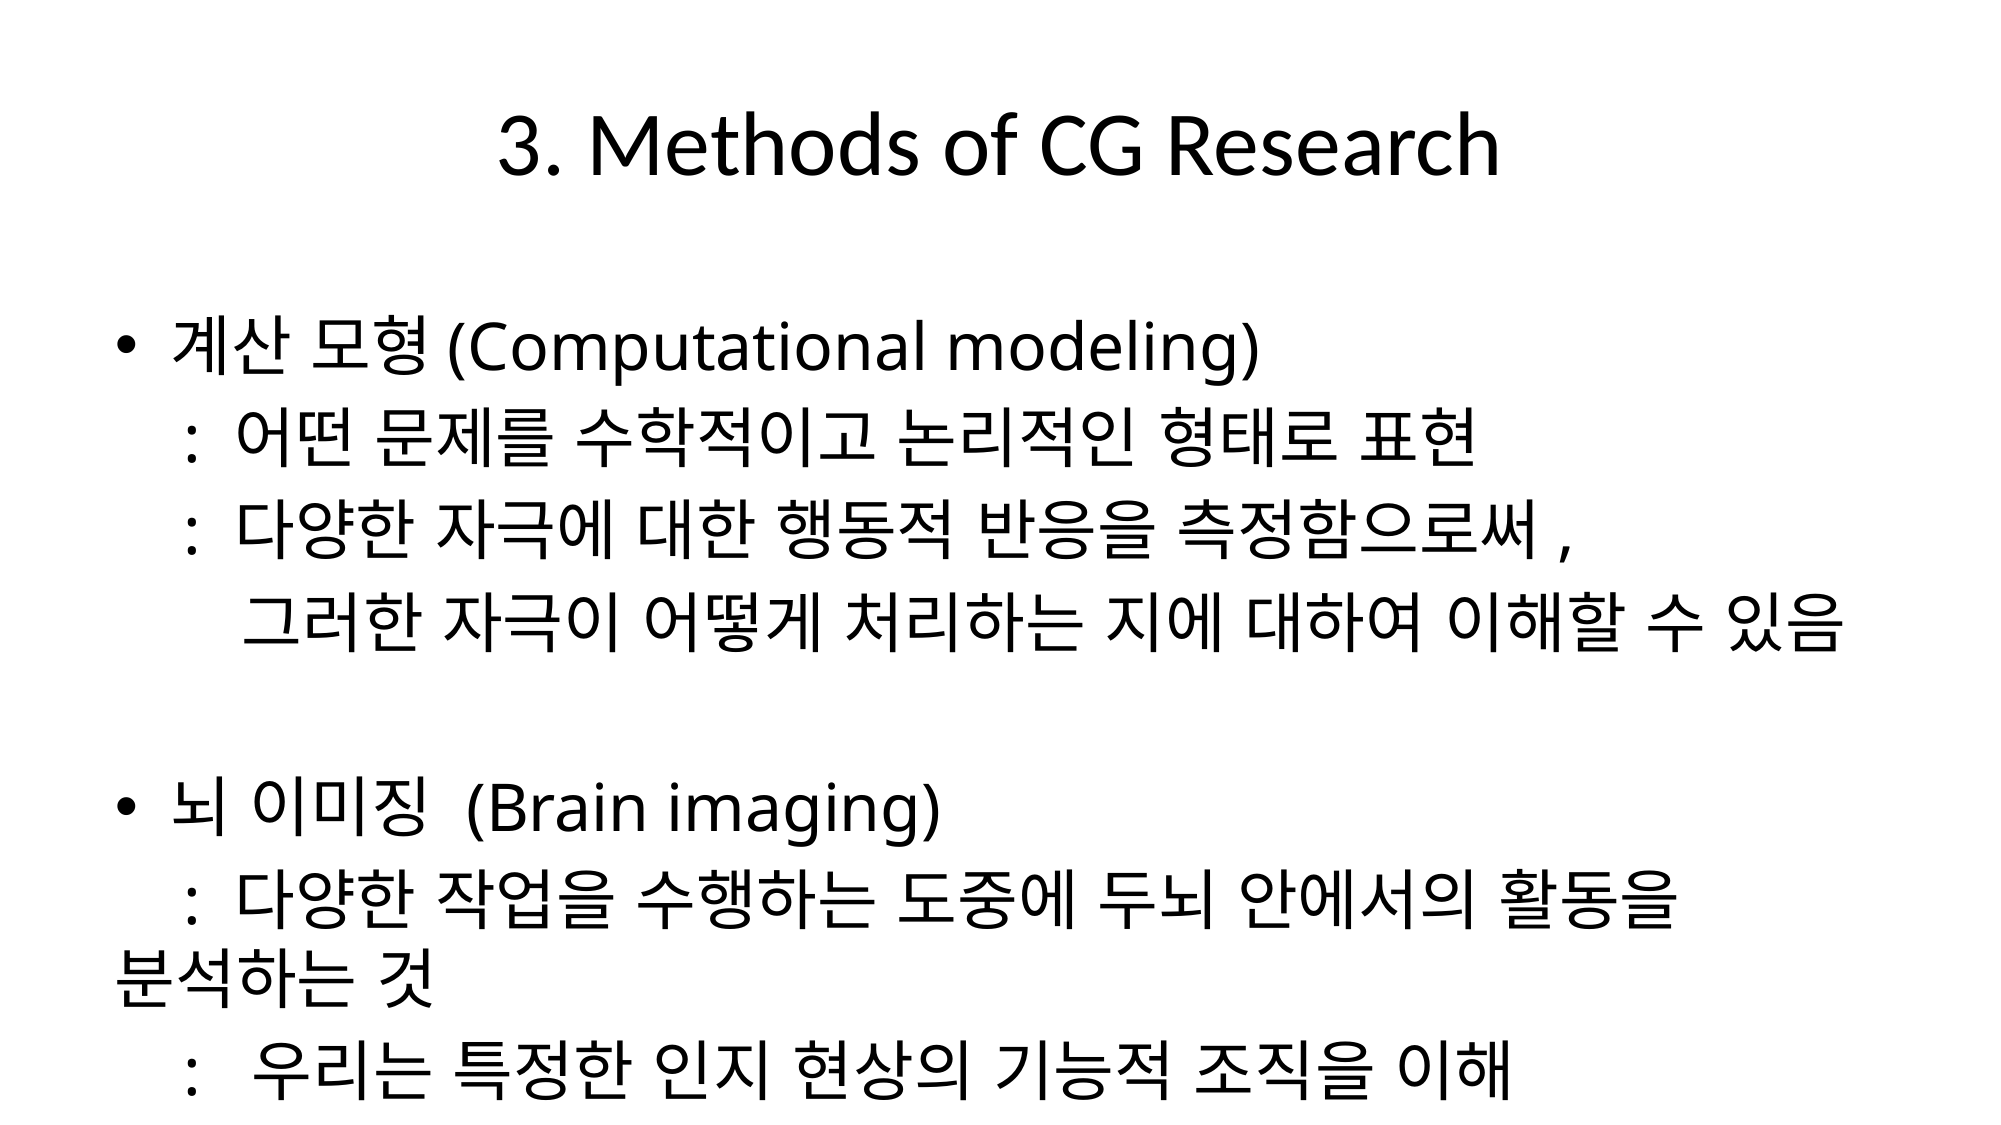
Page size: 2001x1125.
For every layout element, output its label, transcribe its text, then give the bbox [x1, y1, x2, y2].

list 계산 모형(Computational modeling) : 어떤 문제를 수학적이고 논리적인 형태로 표현 : 다양한 자극에 대한 행동적 반응을 측정함으로써, 그러한 자극이 어떻게 처리하는 지에 대하여 이해할 수 있음 뇌 이미징 (Brain imaging) : 다양한 작업을 수행하는 도중에 두뇌 안에서의 활동을 분석하는 것 : 우리는 특정한 인지 현상의 기능적 조직을 이해 [99, 296, 1900, 1125]
title 3. Methods of CG Research [99, 45, 1900, 233]
